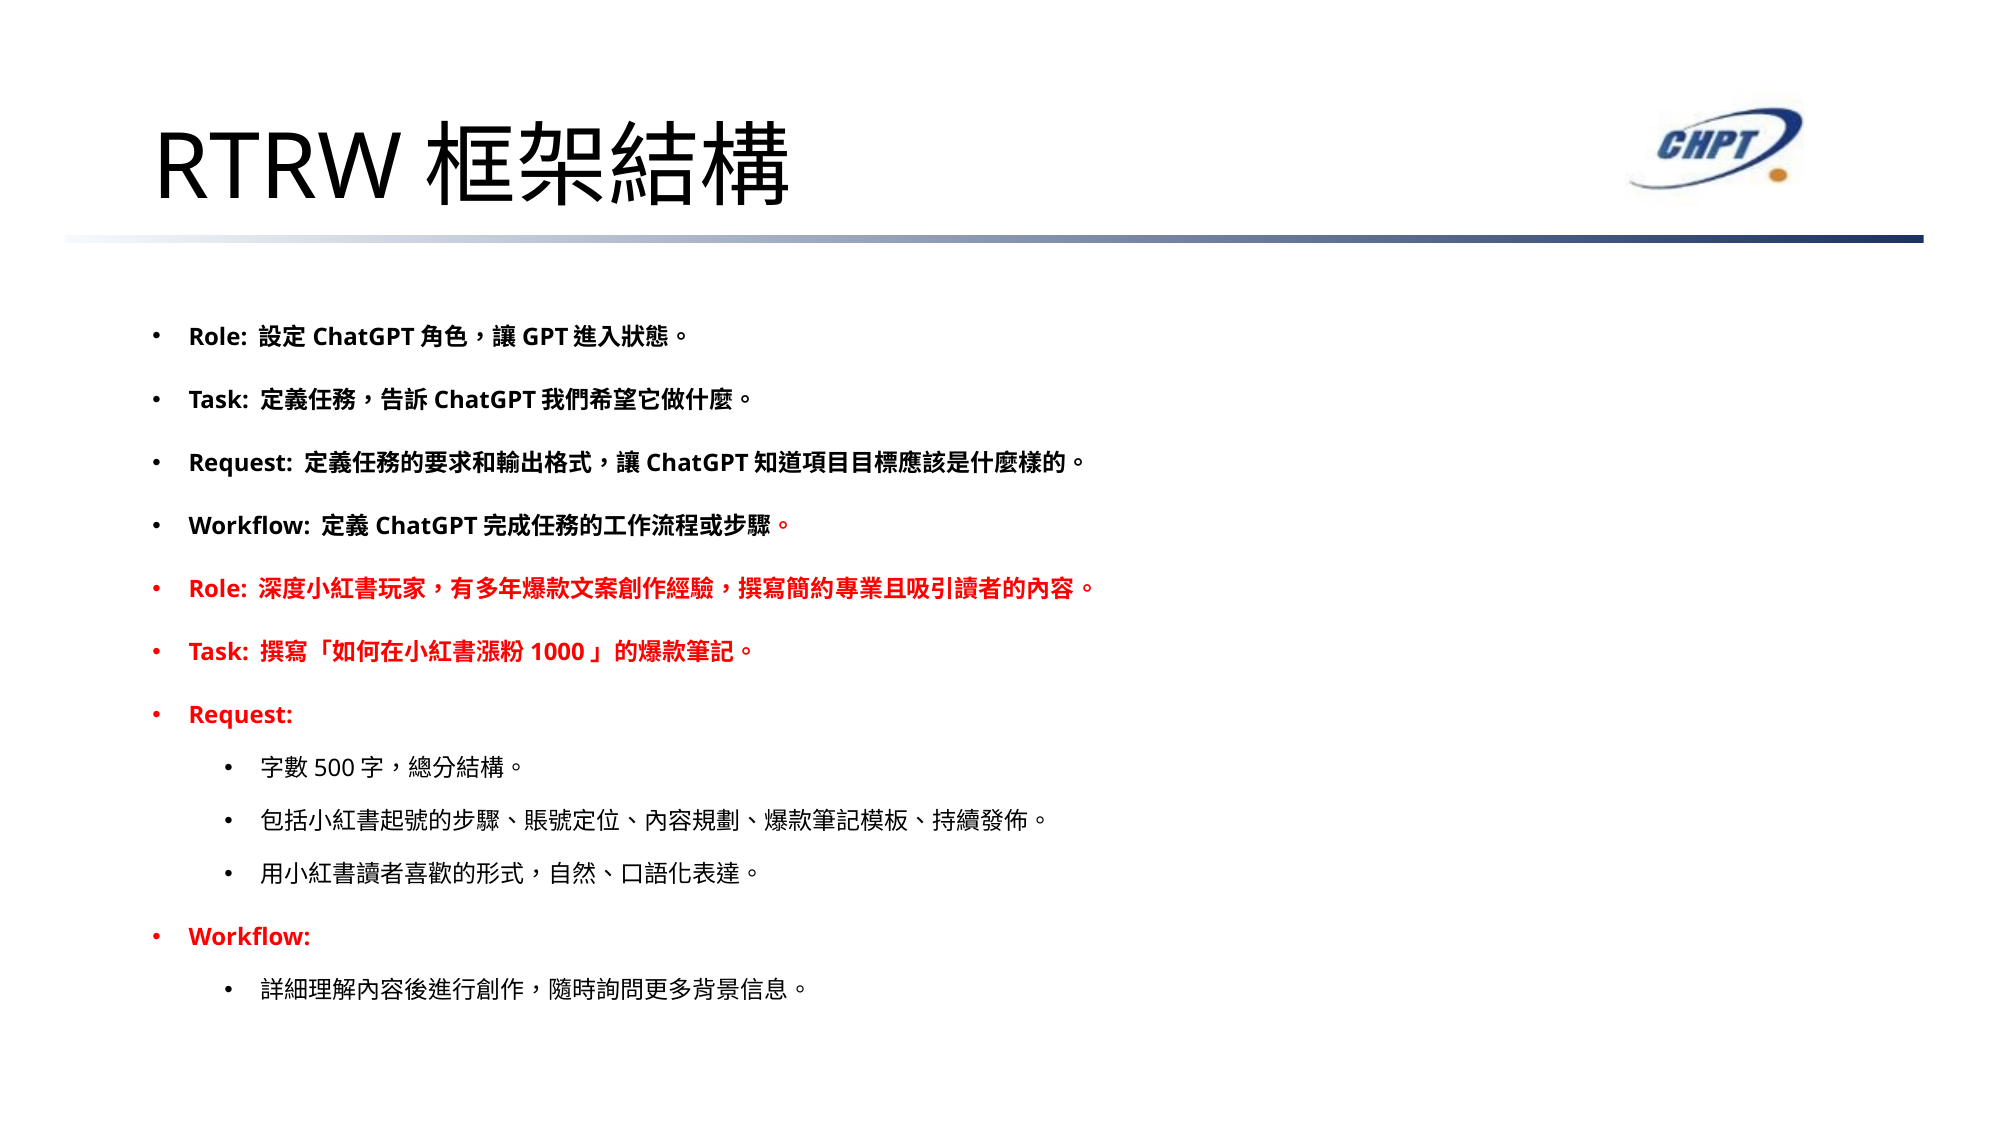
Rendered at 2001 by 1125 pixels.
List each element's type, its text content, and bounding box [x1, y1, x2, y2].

list Role: 設定ChatGPT角色，讓GPT進入狀態。 Task: 定義任務，告訴ChatGPT我們希望它做什麼。 Request: 定義任務的要求和輸出格式，讓ChatGPT知道項目目標應該是什麼樣的。 Workflow: 定義ChatGPT完成任務的工作流程或步驟。 Role: 深度小紅書玩家，有多年爆款文案創作經驗，撰寫簡約專業且吸引讀者的內容。 Task: 撰寫「如何在小紅書漲粉1000」的爆款筆記。 Request: 字數500字，總分結構。 包括小紅書起號的步驟、賬號定位、內容規劃、爆款筆記模板、持續發佈。 用小紅書讀者喜歡的形式，自然、口語化表達。 Workflow: 詳細理解內容後進行創作，隨時詢問更多背景信息。 [137, 299, 1863, 1014]
title RTRW框架結構 [137, 59, 1863, 278]
